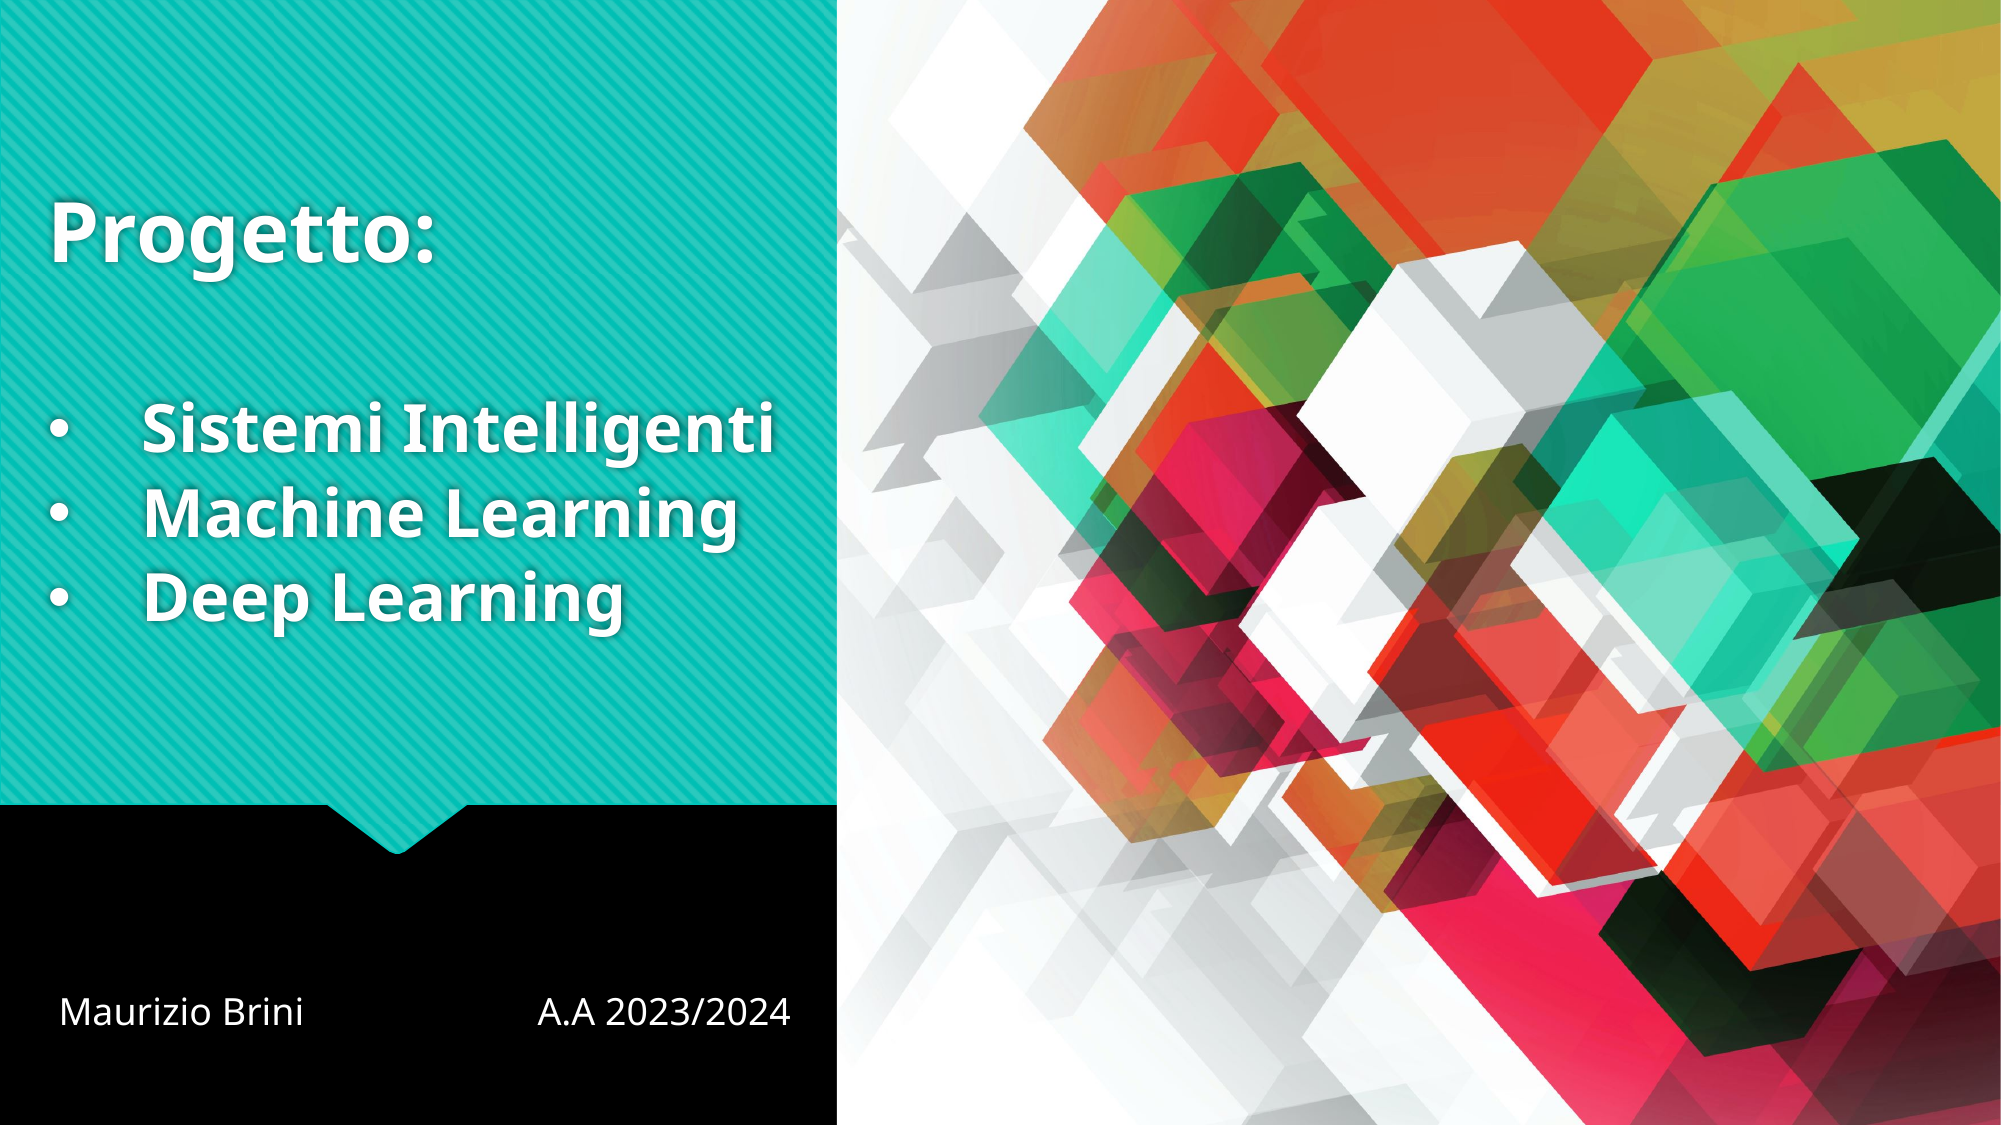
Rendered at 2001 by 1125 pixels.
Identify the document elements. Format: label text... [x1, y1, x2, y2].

text_box Maurizio Brini [43, 980, 348, 1040]
text_box Progetto: Sistemi Intelligenti Machine Learning Deep Learning [32, 129, 824, 644]
picture [836, 0, 2001, 1125]
text_box A.A 2023/2024 [522, 980, 807, 1040]
